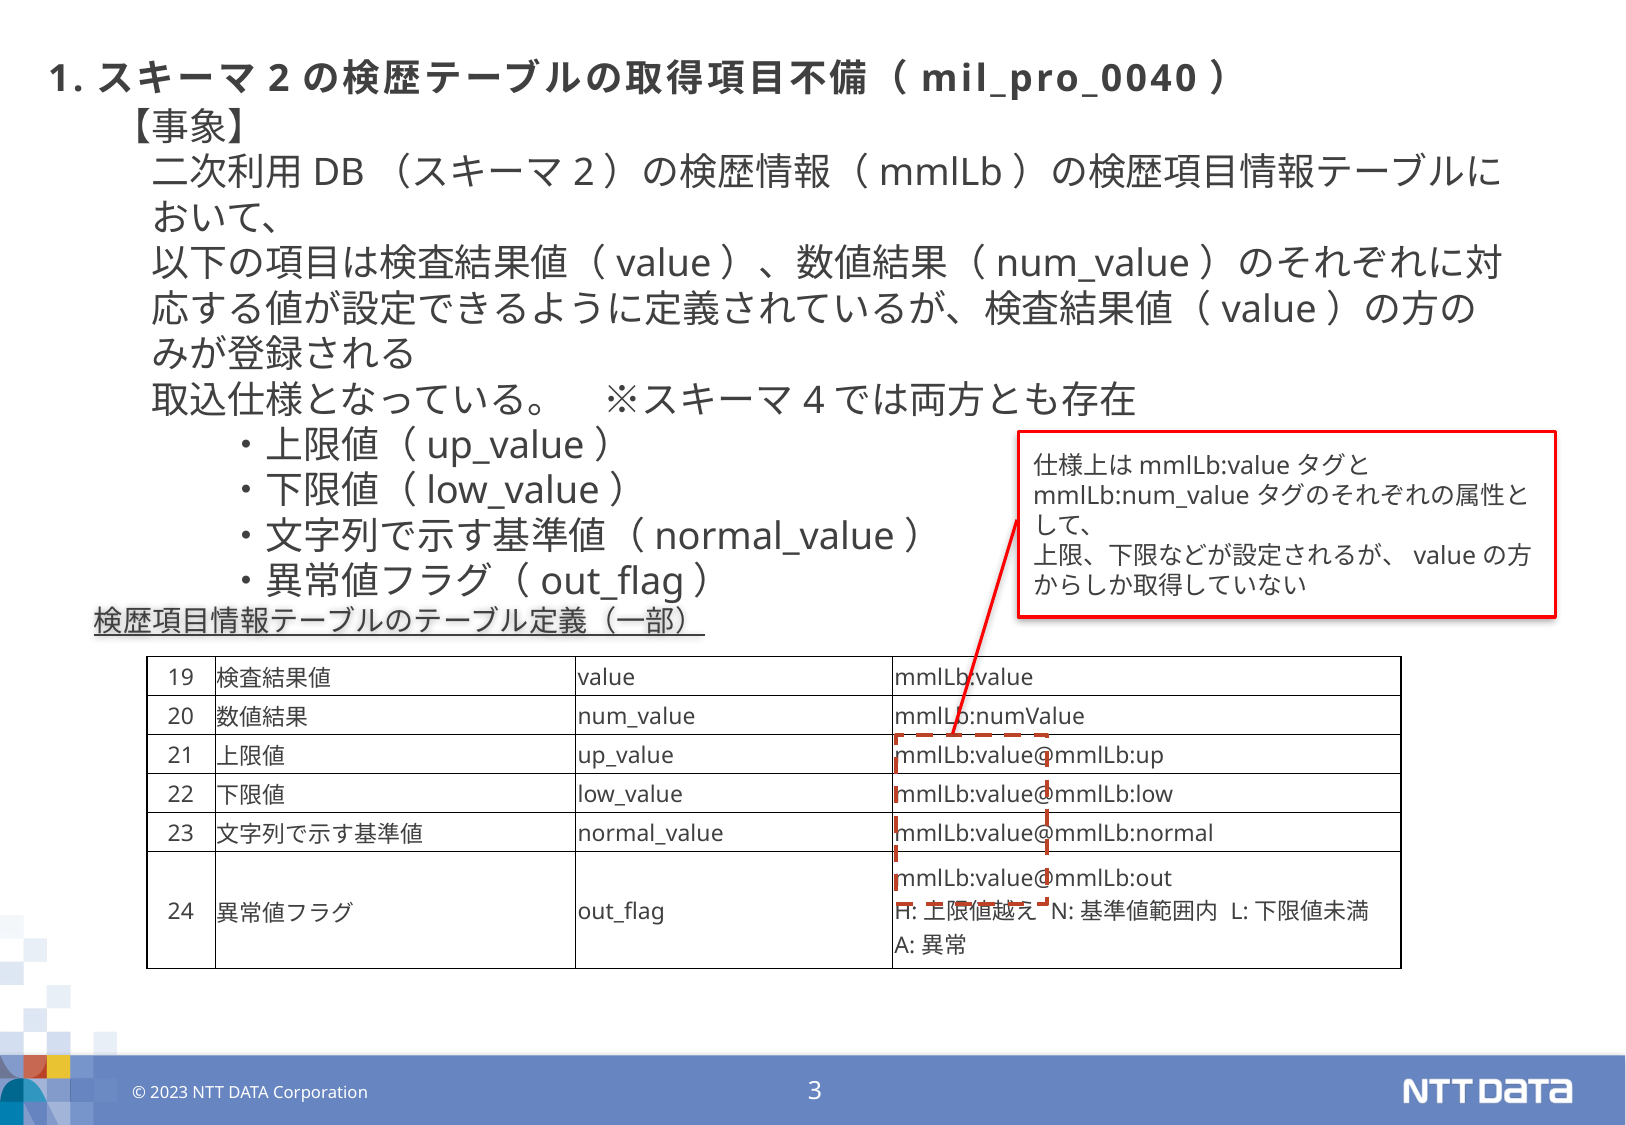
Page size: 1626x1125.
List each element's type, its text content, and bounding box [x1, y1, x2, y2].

table_cell mmlLb:value@mmlLb:up [1048, 735, 1400, 773]
picture [1391, 1066, 1585, 1116]
table_cell out_flag [576, 852, 892, 968]
table_cell mmlLb:numValue [959, 696, 1400, 734]
table_cell mmlLb:value@mmlLb:low [1048, 774, 1400, 812]
table_cell normal_value [576, 813, 892, 851]
table_cell 23 [148, 813, 215, 851]
table_cell 数値結果 [216, 696, 575, 734]
table_header mmlLb:value [970, 657, 1400, 695]
table_cell 異常値フラグ [216, 852, 575, 968]
table_header 19 [148, 666, 215, 695]
table_cell 24 [148, 852, 215, 968]
picture [0, 915, 117, 1125]
table_cell 22 [148, 774, 215, 812]
table_cell 21 [148, 735, 215, 773]
table_cell low_value [576, 774, 892, 812]
text_box 検歴項目情報テーブルのテーブル定義（一部） [78, 582, 238, 657]
table_cell 上限値 [216, 735, 575, 773]
table_cell 下限値 [216, 774, 575, 812]
table_header 検査結果値 [216, 657, 575, 695]
table_header value [576, 657, 892, 695]
table_cell mmlLb:numValue [893, 696, 960, 734]
table_cell mmlLb:value@mmlLb:out H:上限値越え N:基準値範囲内 L:下限値未満 A:異常 [893, 852, 1400, 968]
table_cell num_value [576, 696, 892, 734]
table_cell up_value [576, 735, 892, 773]
table_cell 20 [148, 696, 215, 734]
title 1.スキーマ2の検歴テーブルの取得項目不備（mil_pro_0040） [33, 46, 1529, 192]
table_cell 文字列で示す基準値 [216, 813, 575, 851]
text_box [894, 733, 1049, 906]
table_header mmlLb:value [893, 657, 972, 695]
text_box 仕様上はmmlLb:valueタグとmmlLb:num_valueタグのそれぞれの属性として、 上限、下限などが設定されるが、valueの方からしか取得していない [951, 431, 1556, 734]
table_cell mmlLb:value@mmlLb:normal [1048, 813, 1400, 851]
